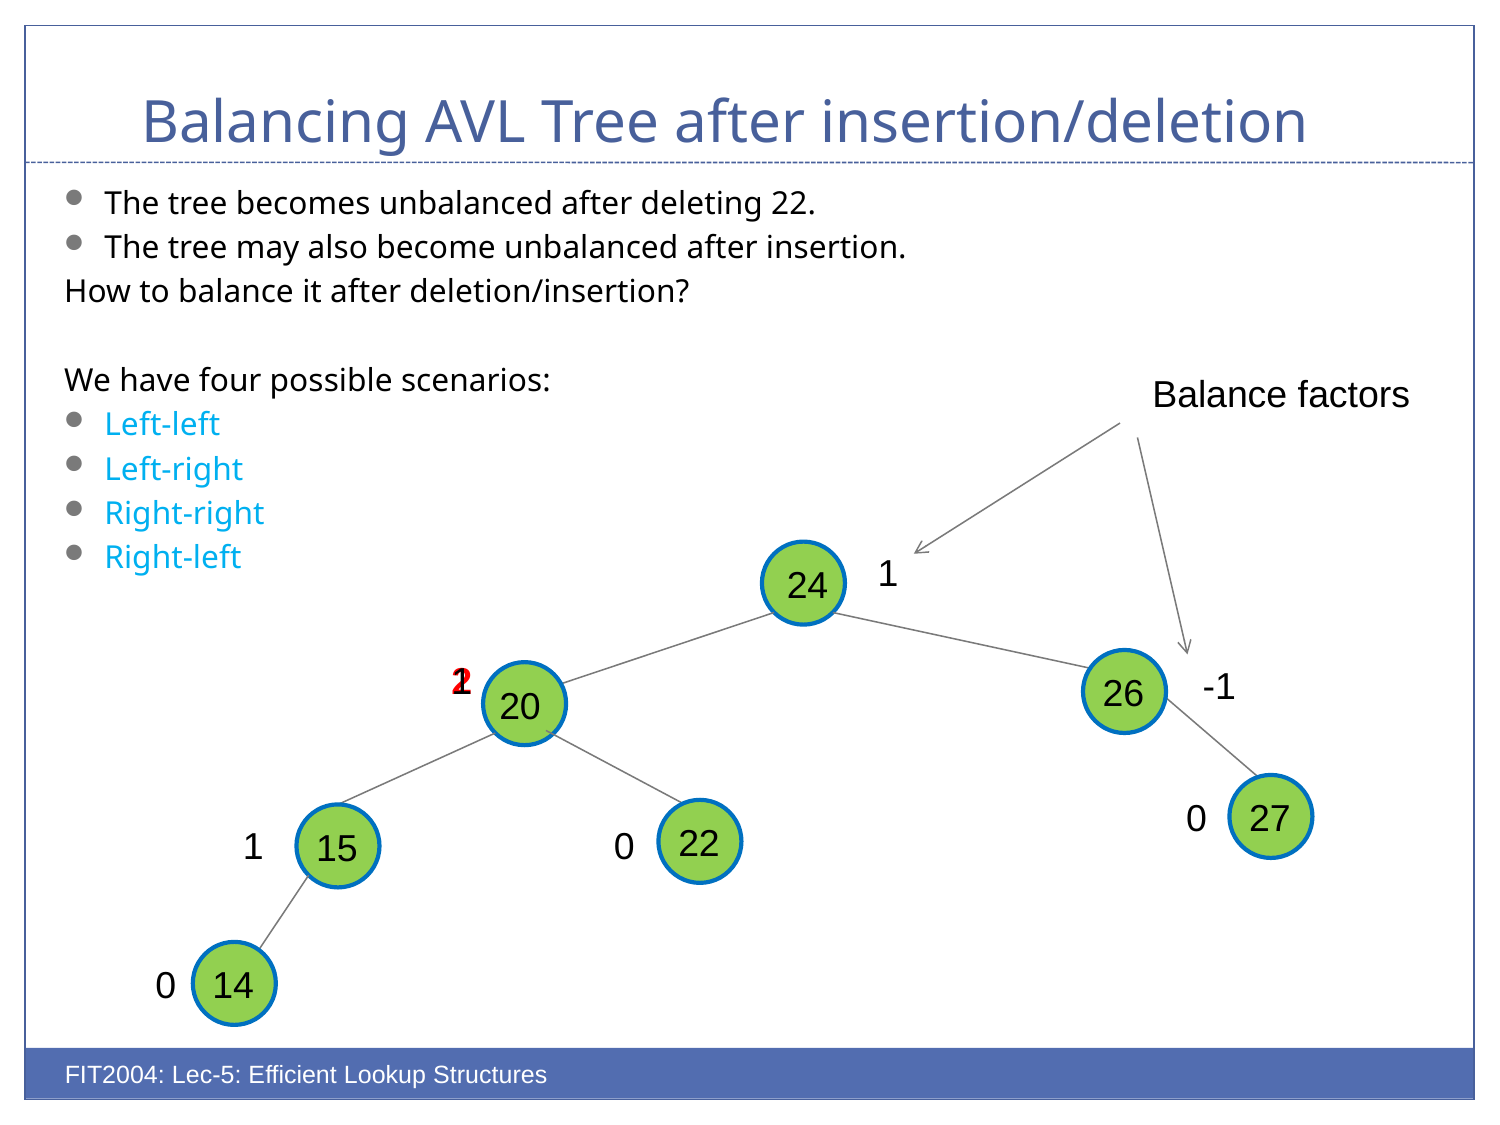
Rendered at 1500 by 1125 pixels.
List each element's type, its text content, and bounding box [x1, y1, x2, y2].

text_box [337, 732, 496, 805]
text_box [1137, 437, 1188, 655]
text_box Balance factors [1137, 362, 1444, 423]
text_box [1082, 649, 1167, 734]
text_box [545, 730, 700, 813]
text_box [832, 612, 1121, 675]
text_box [761, 541, 846, 625]
text_box 1 [862, 541, 914, 602]
text_box 0 [1171, 798, 1222, 847]
text_box 0 [599, 823, 650, 875]
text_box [1159, 692, 1271, 788]
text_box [235, 874, 309, 985]
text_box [658, 799, 742, 884]
text_box 0 [140, 954, 185, 1014]
title Balancing AVL Tree after insertion/deletion [0, 37, 1463, 162]
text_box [482, 661, 567, 746]
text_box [192, 941, 277, 1026]
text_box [913, 422, 1121, 554]
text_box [523, 612, 775, 697]
text_box -1 [1187, 654, 1251, 689]
list The tree becomes unbalanced after deleting 22. The tree may also become unbalanced after insertion. How to balance it after deletion/insertion? We have four possible scenarios: Left-left Left-right Right-right Right-left [49, 174, 1376, 584]
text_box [1229, 774, 1313, 859]
footer FIT2004: Lec-5: Efficient Lookup Structures [50, 1051, 800, 1112]
text_box 1 [228, 814, 279, 875]
text_box 1 [436, 649, 488, 710]
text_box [296, 804, 380, 888]
